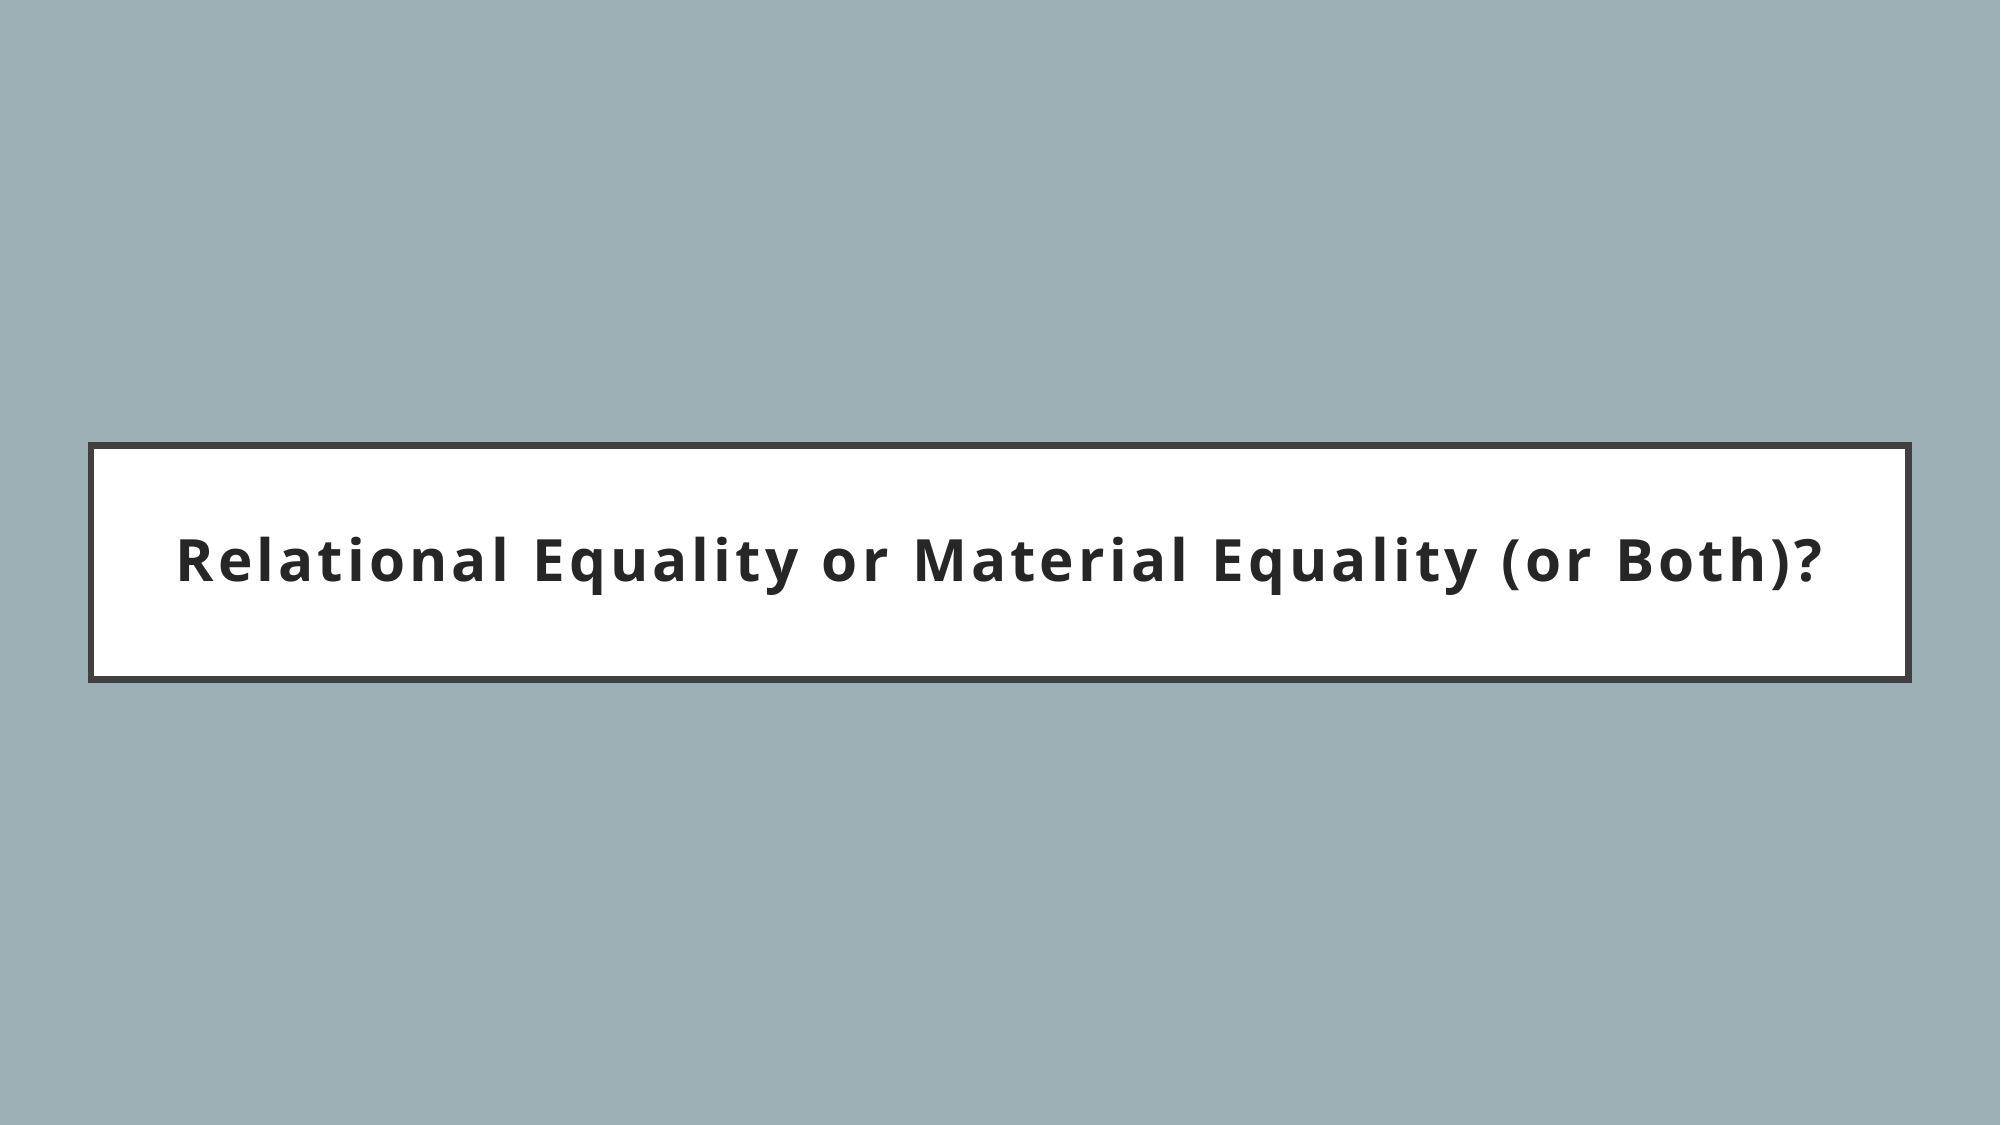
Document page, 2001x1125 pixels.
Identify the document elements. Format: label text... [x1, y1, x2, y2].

title Relational Equality or Material Equality (or Both)? [88, 442, 1912, 683]
